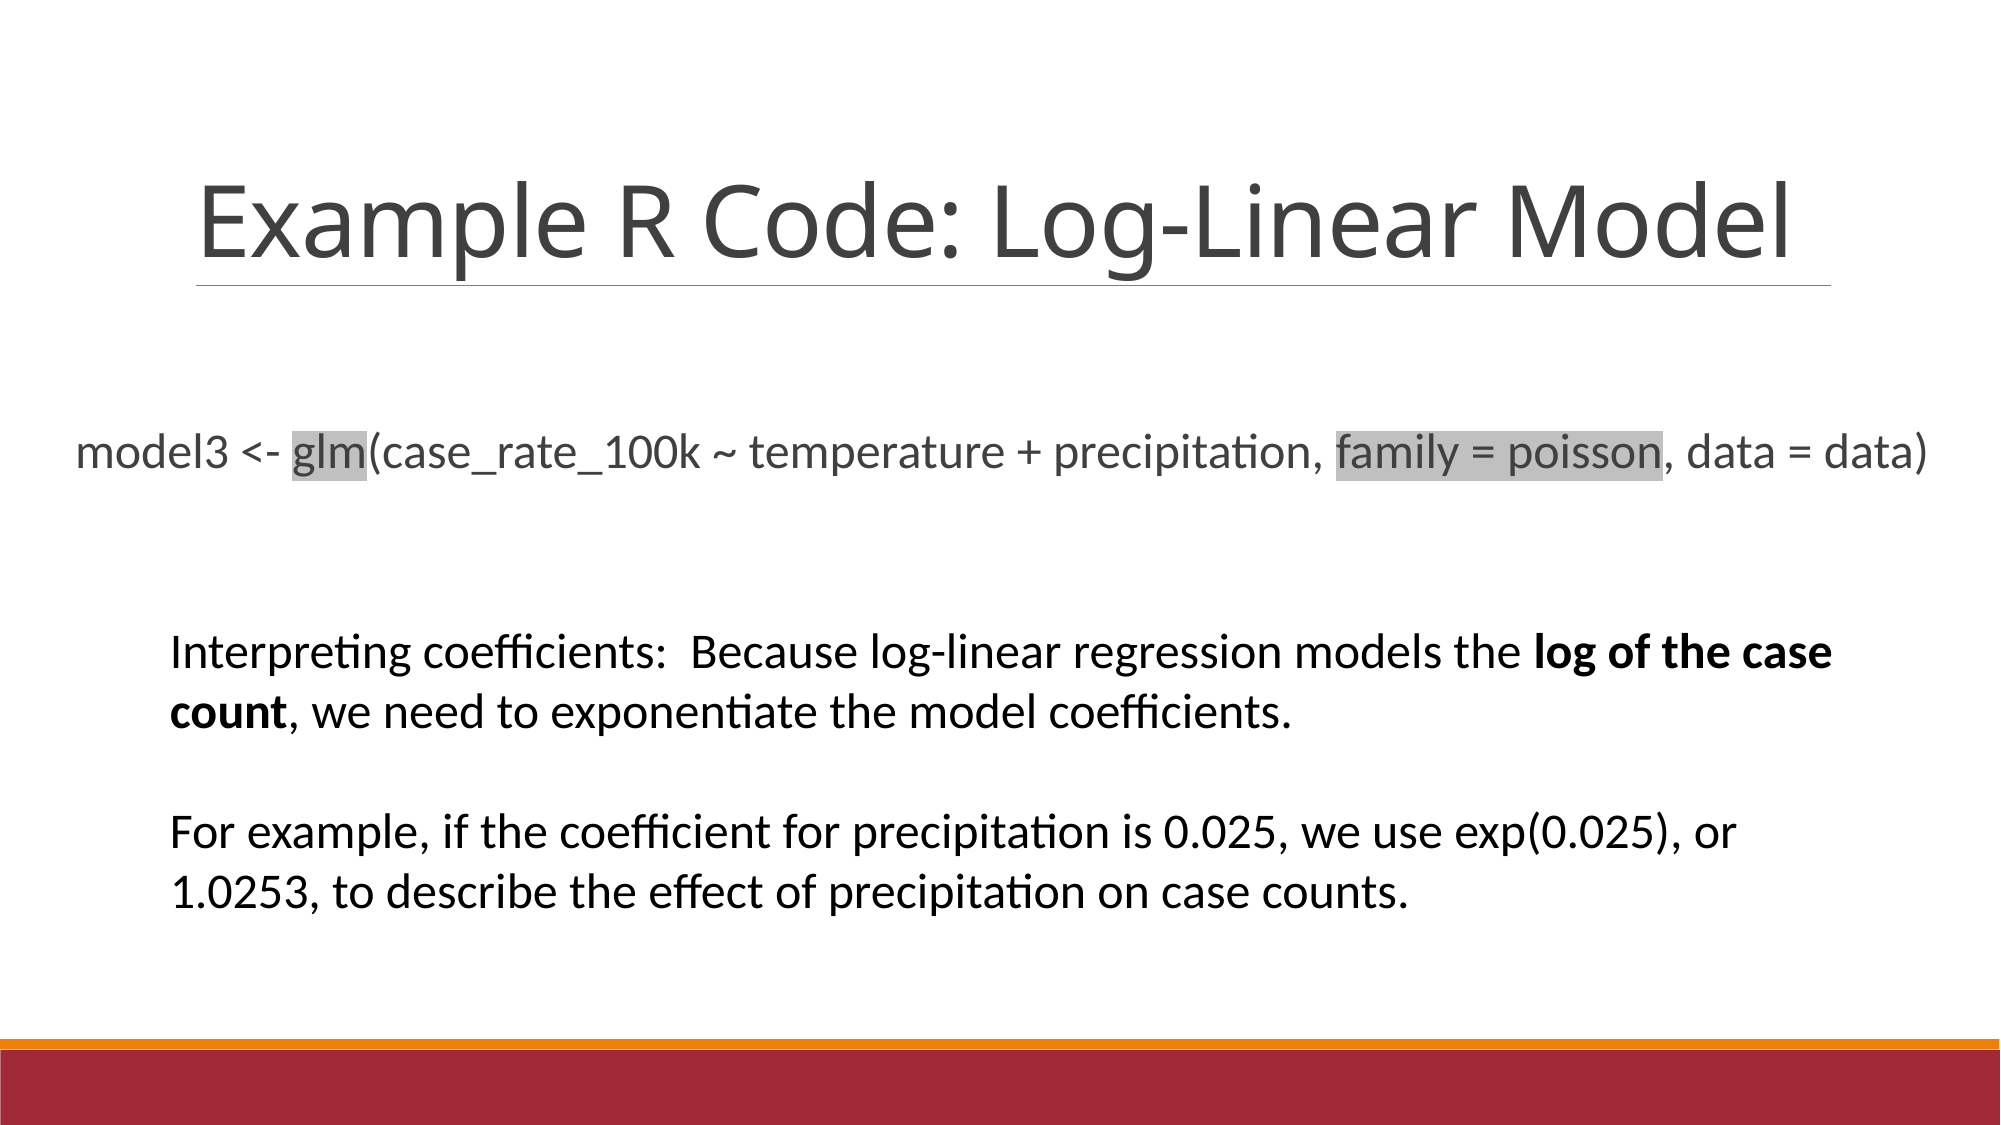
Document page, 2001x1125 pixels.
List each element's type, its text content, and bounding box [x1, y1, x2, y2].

title Example R Code: Log-Linear Model [180, 47, 1830, 285]
text_box Interpreting coefficients: Because log-linear regression models the log of the case count, we need to exponentiate the model coefficients. For example, if the coefficient for precipitation is 0.025, we use exp(0.025), or 1.0253, to describe the effect of precipitation on case counts. [155, 611, 1855, 926]
list model3 <- glm(case_rate_100k ~ temperature + precipitation, family = poisson, data = data) [60, 417, 2000, 1078]
